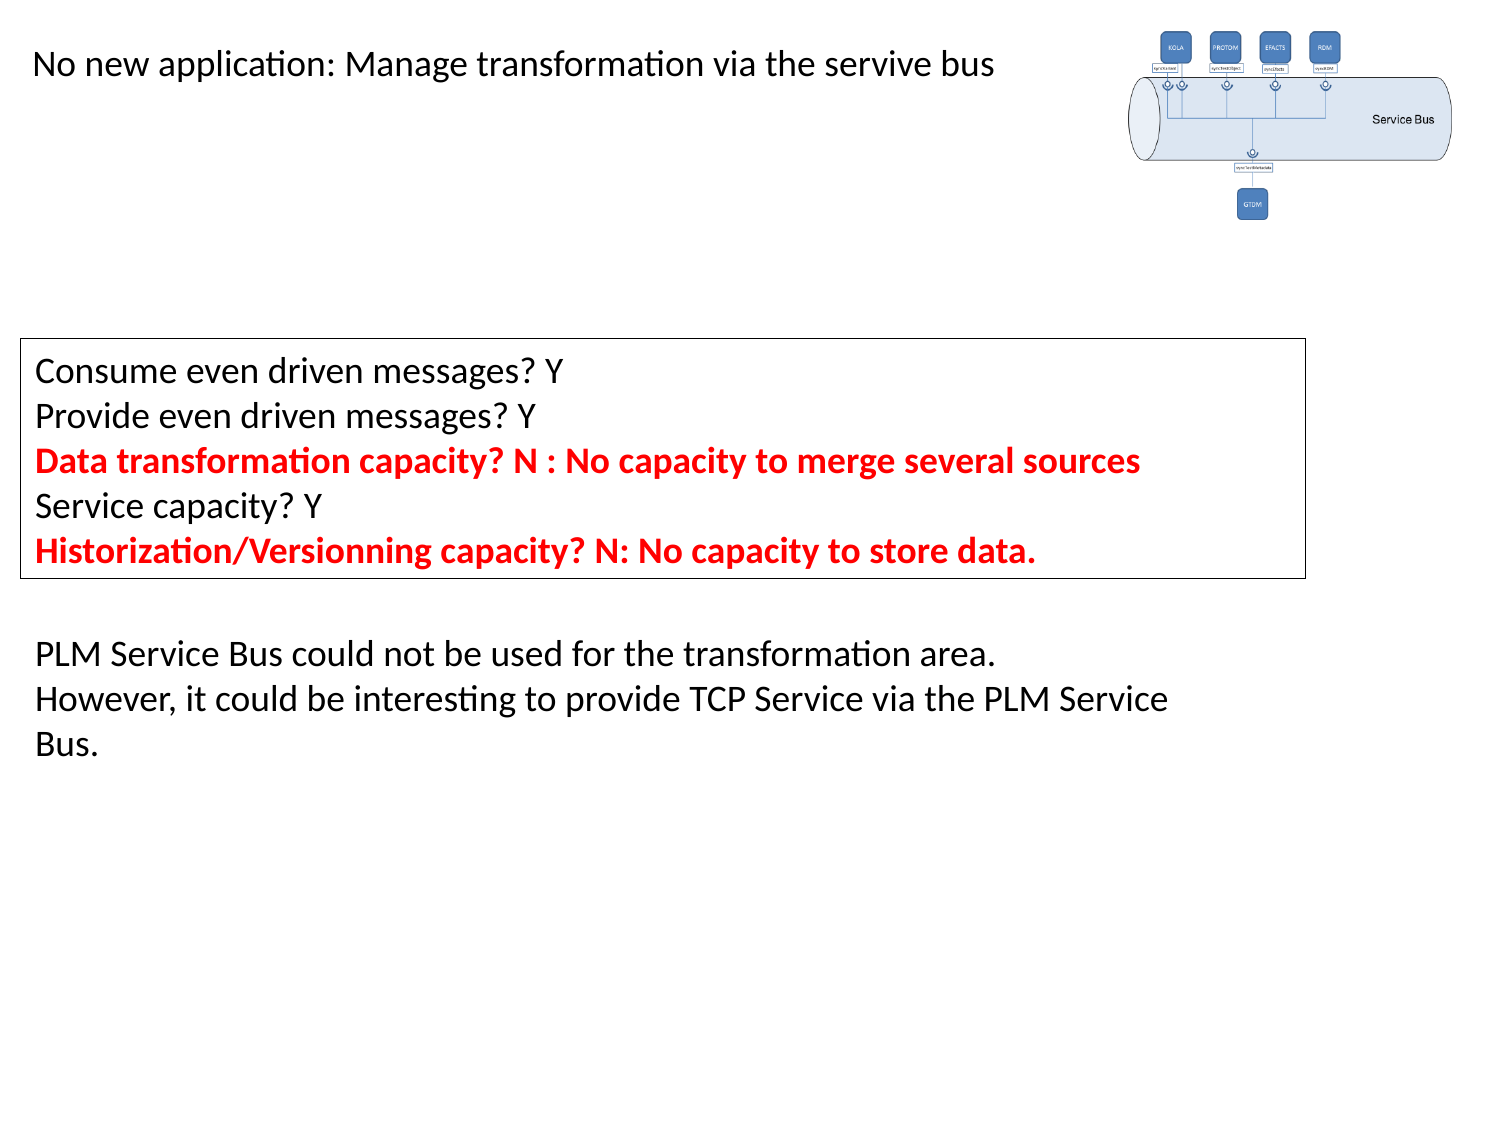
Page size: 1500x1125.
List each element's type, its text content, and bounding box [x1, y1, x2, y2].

text_box No new application: Manage transformation via the servive bus [17, 31, 1046, 91]
text_box PLM Service Bus could not be used for the transformation area. However, it could be interesting to provide TCP Service via the PLM Service Bus. [20, 621, 1215, 772]
text_box Consume even driven messages? Y Provide even driven messages? Y Data transformation capacity? N : No capacity to merge several sources Service capacity? Y Historization/Versionning capacity? N: No capacity to store data. [20, 338, 1306, 579]
picture [1127, 30, 1453, 221]
